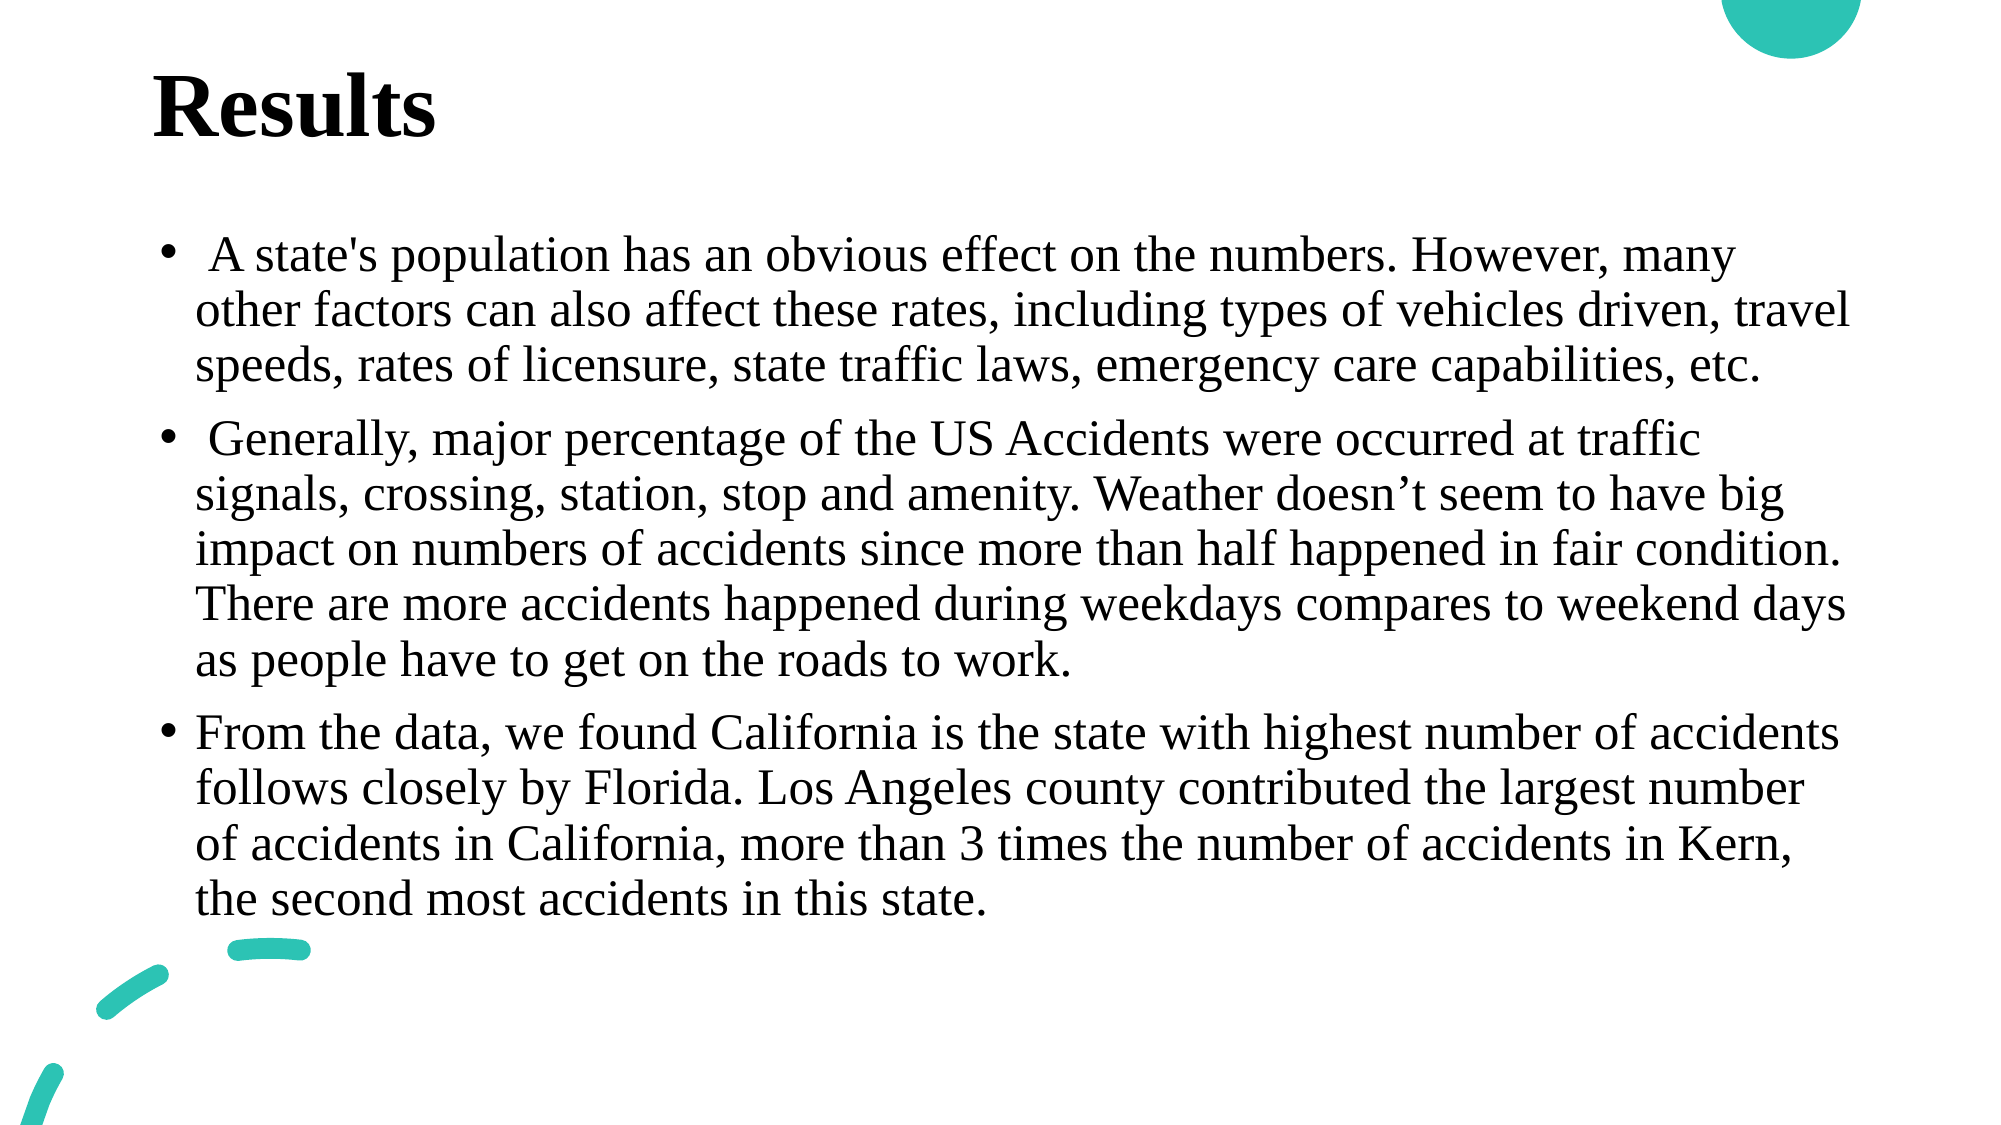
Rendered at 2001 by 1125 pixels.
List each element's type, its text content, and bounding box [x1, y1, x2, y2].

title Results [137, 0, 1863, 216]
list A state's population has an obvious effect on the numbers. However, many other factors can also affect these rates, including types of vehicles driven, travel speeds, rates of licensure, state traffic laws, emergency care capabilities, etc. Generally, major percentage of the US Accidents were occurred at traffic signals, crossing, station, stop and amenity. Weather doesn’t seem to have big impact on numbers of accidents since more than half happened in fair condition. There are more accidents happened during weekdays compares to weekend days as people have to get on the roads to work. From the data, we found California is the state with highest number of accidents follows closely by Florida. Los Angeles county contributed the largest number of accidents in California, more than 3 times the number of accidents in Kern, the second most accidents in this state. [144, 219, 1870, 978]
